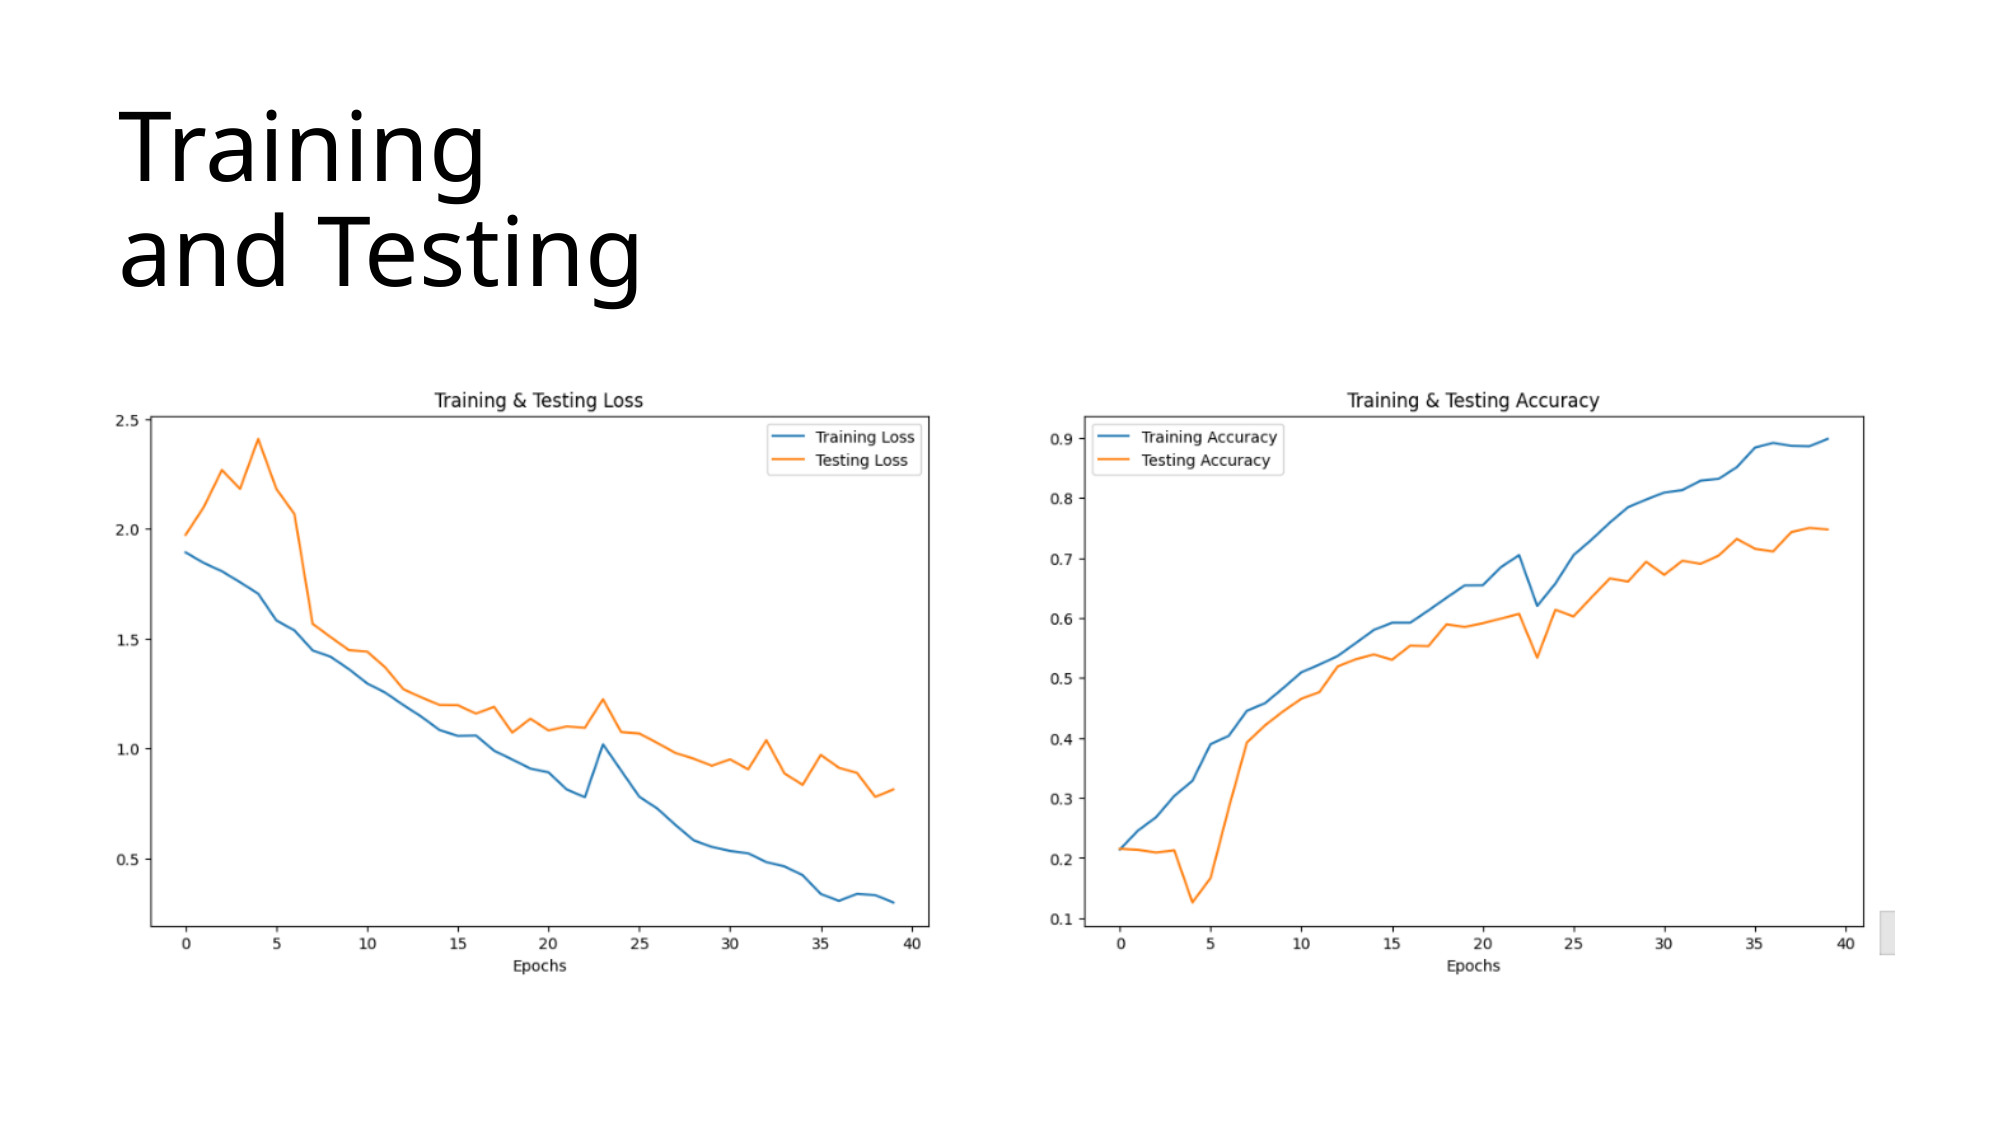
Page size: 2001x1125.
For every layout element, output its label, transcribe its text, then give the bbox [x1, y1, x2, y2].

title Training and Testing [103, 82, 665, 323]
picture [103, 391, 1895, 1010]
